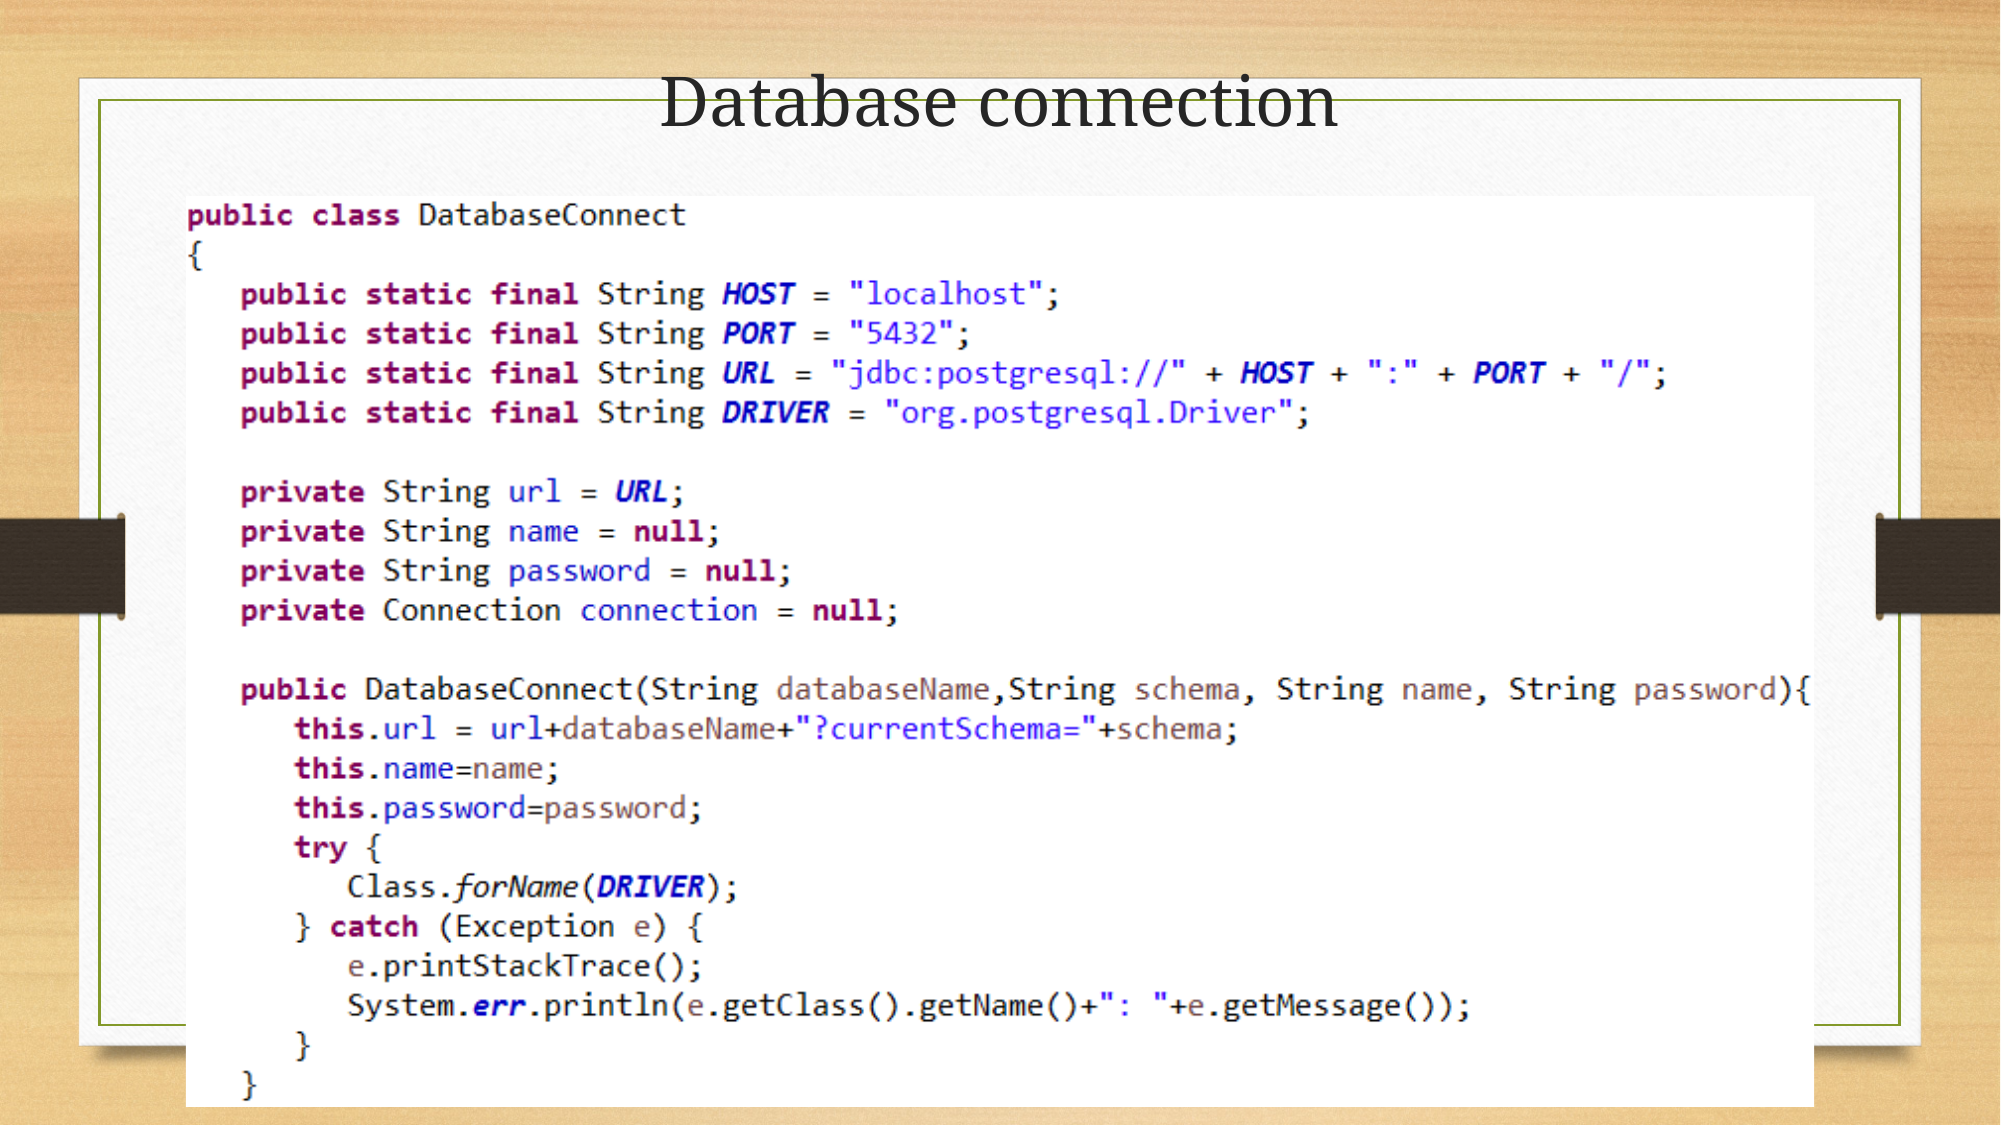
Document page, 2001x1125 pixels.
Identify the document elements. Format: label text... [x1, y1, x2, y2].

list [185, 195, 1815, 1107]
title Database connection [212, 50, 1788, 148]
picture [0, 0, 2001, 1125]
